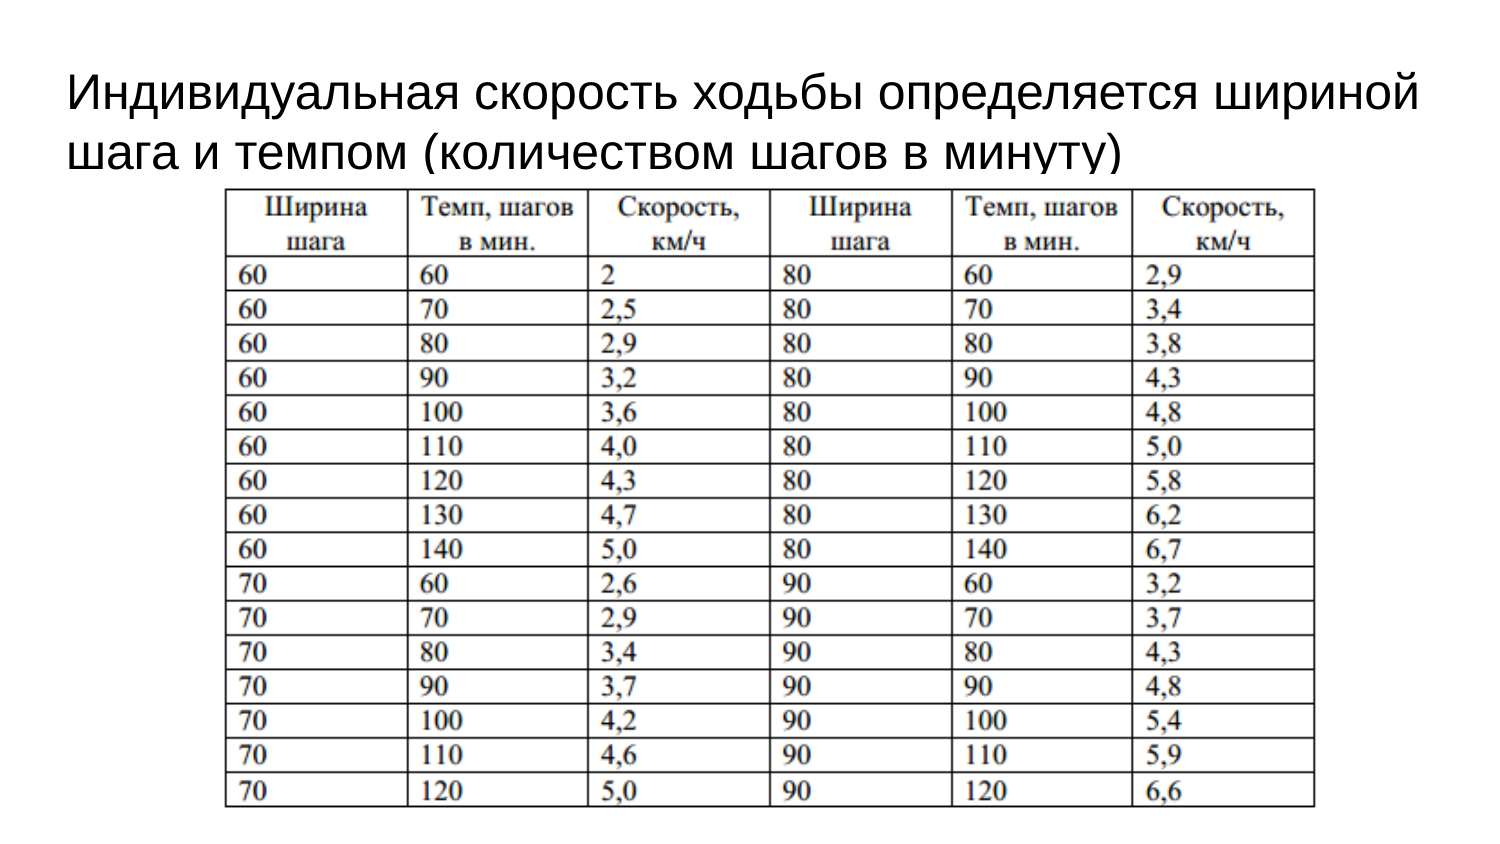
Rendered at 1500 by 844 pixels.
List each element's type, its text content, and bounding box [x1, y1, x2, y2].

picture [216, 173, 1323, 824]
title Индивидуальная скорость ходьбы определяется шириной шага и темпом (количеством шагов в минуту) [51, 44, 1449, 139]
